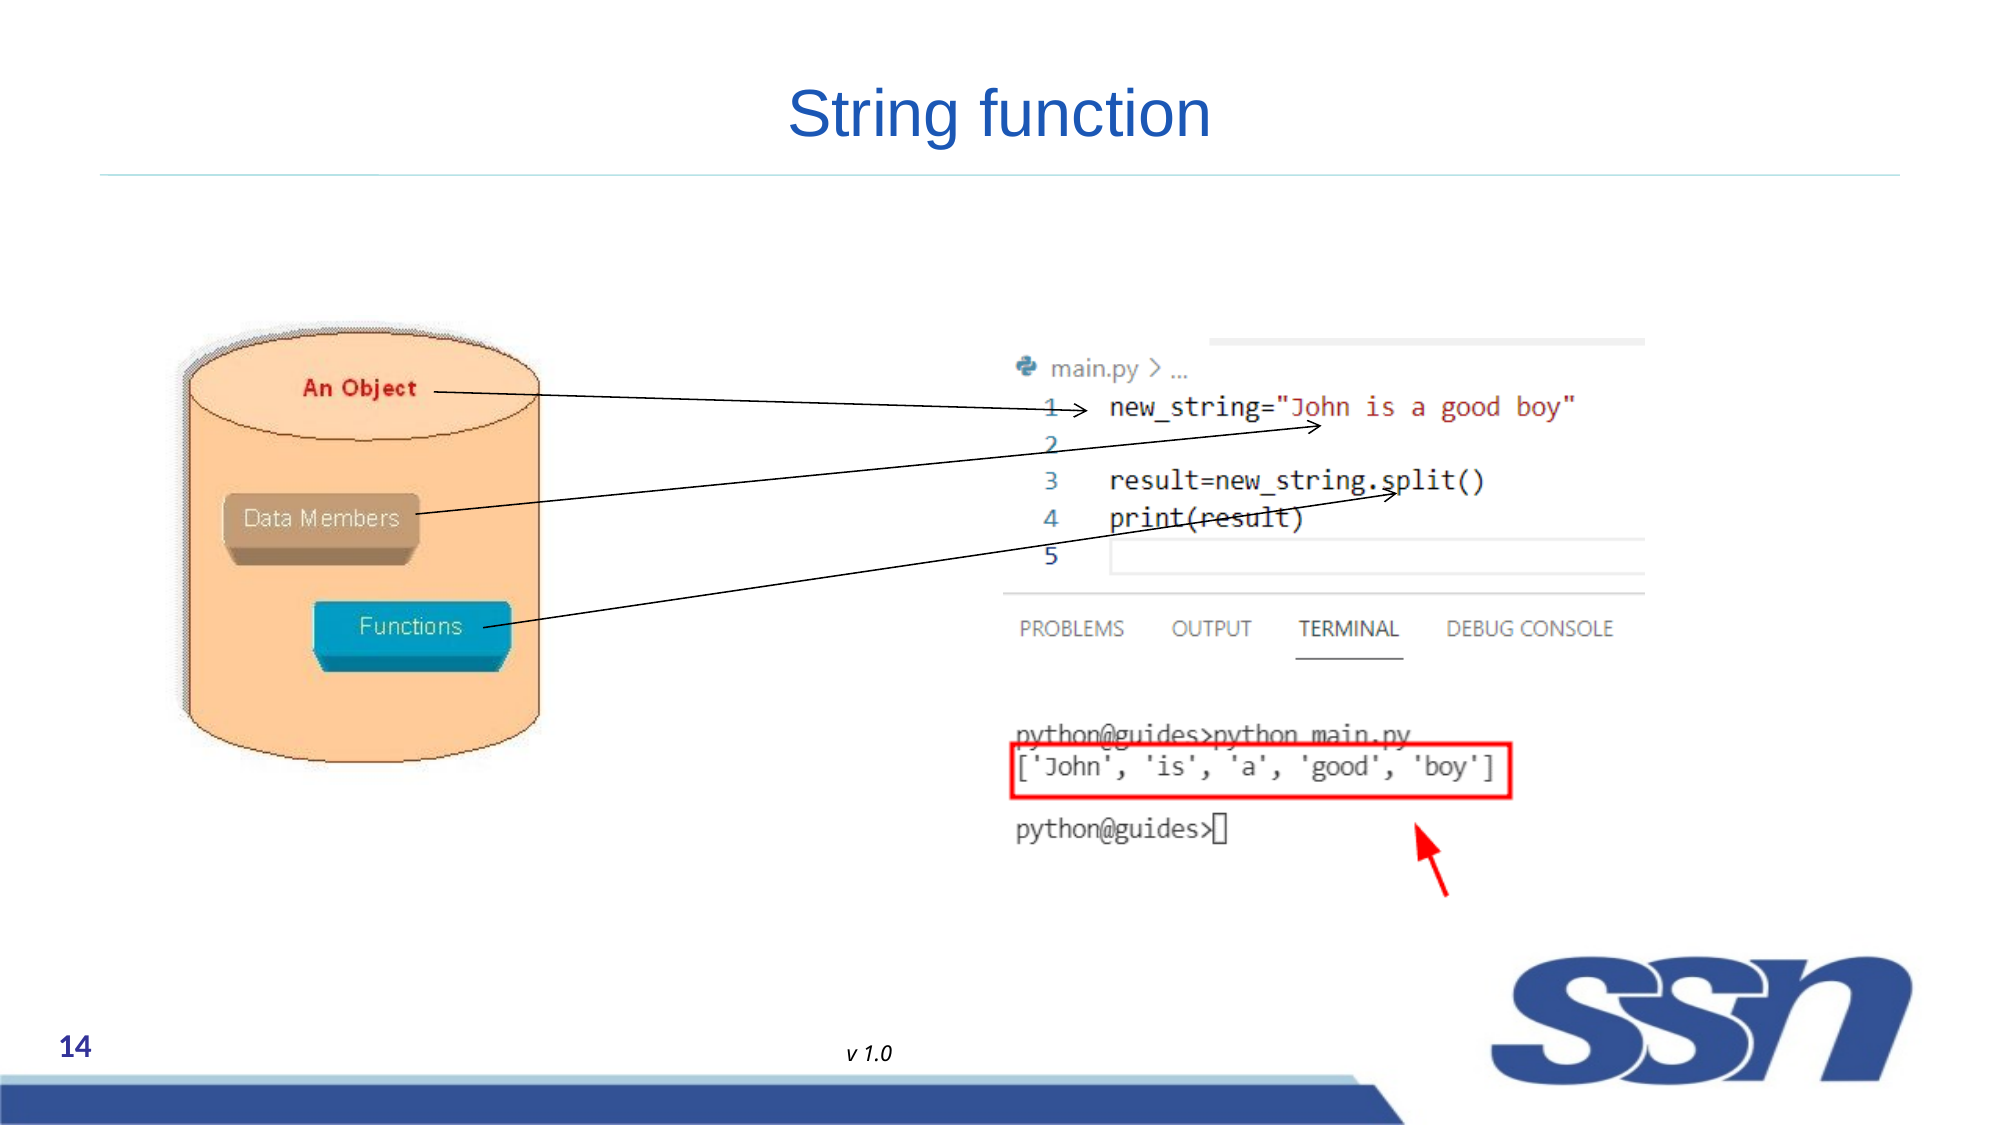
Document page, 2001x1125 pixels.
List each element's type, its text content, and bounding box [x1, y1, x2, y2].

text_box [433, 391, 1089, 411]
picture [354, 611, 465, 636]
picture [0, 913, 2000, 1125]
title String function [99, 44, 1901, 176]
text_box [415, 425, 1322, 515]
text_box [482, 492, 1398, 628]
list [1003, 337, 1645, 911]
picture [158, 315, 588, 785]
